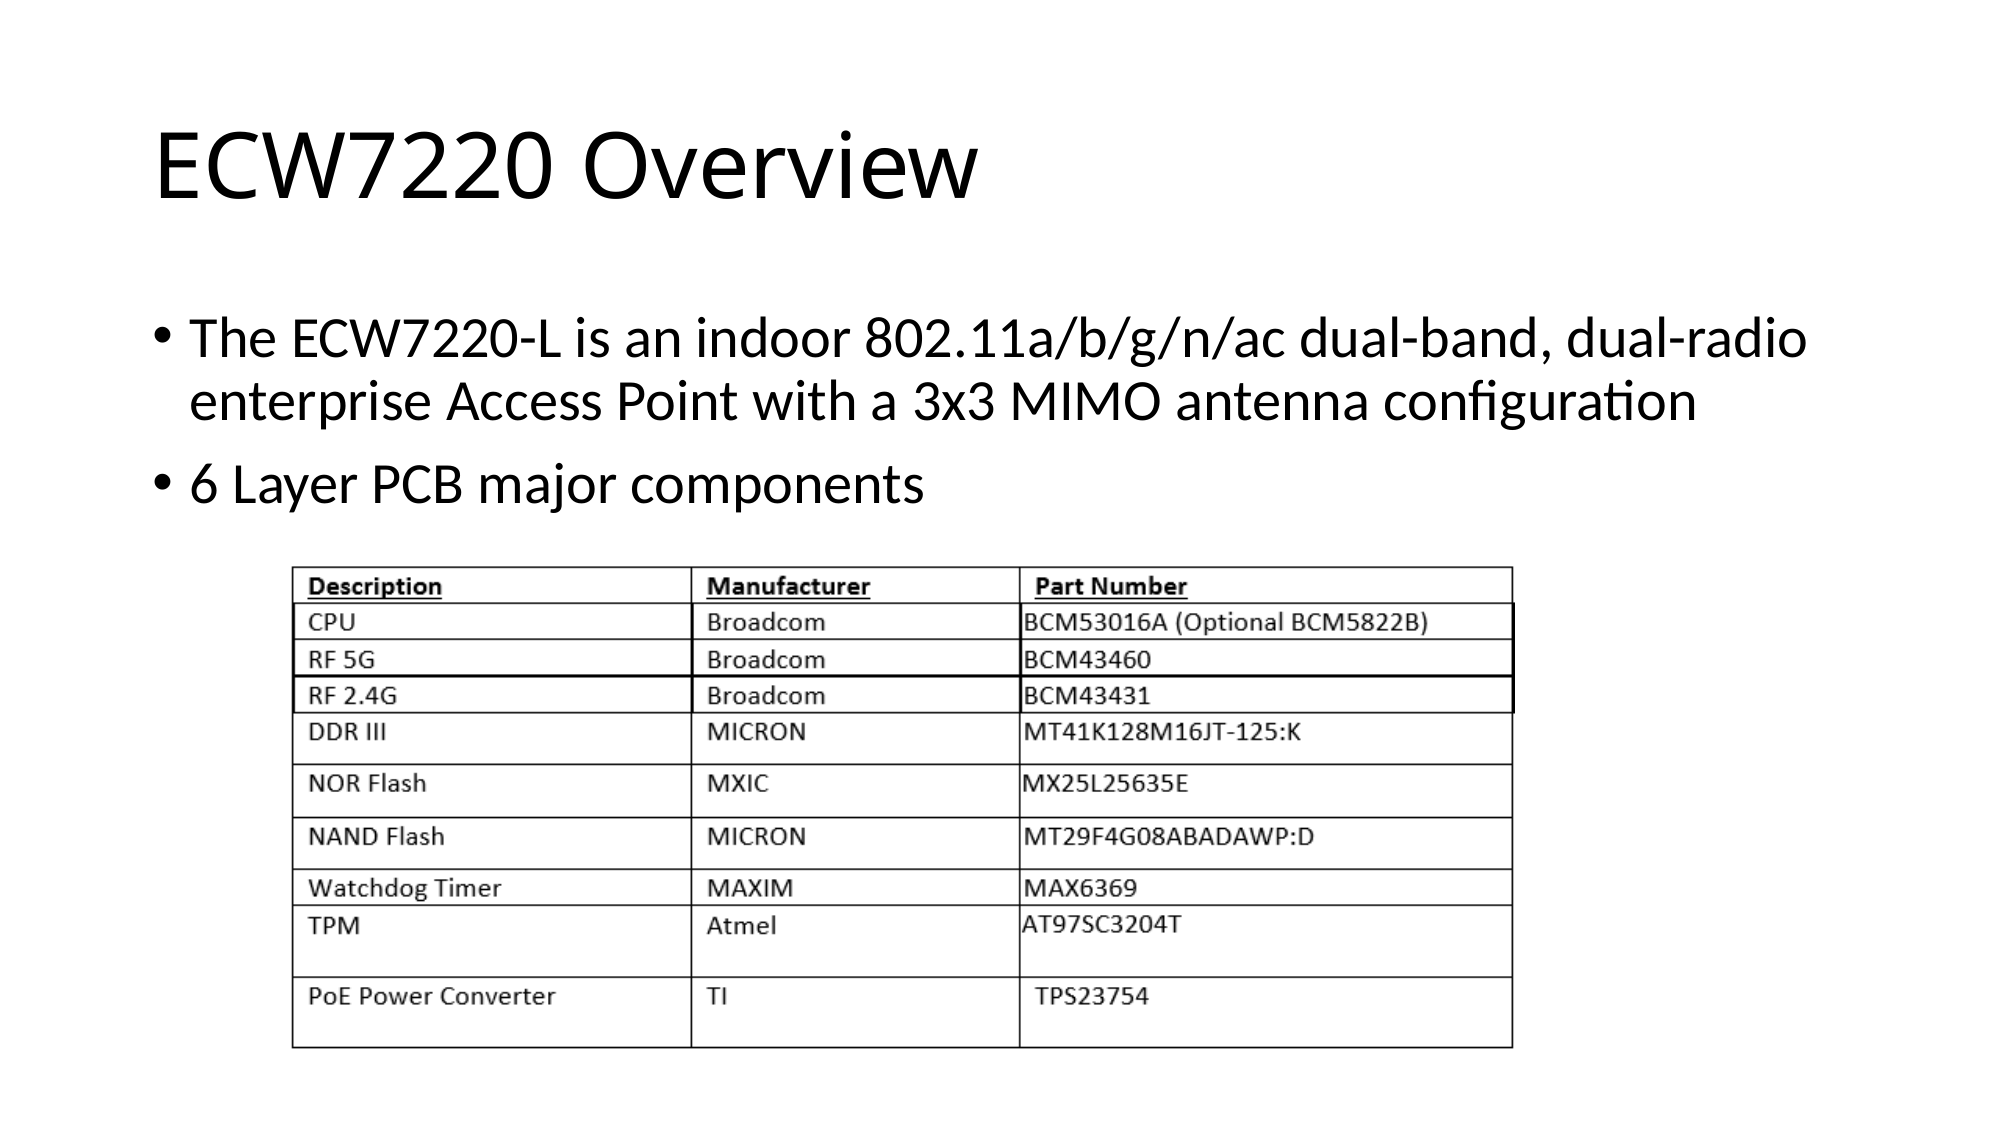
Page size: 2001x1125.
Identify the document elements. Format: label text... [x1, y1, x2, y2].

picture [289, 562, 1515, 1058]
title ECW7220 Overview [137, 59, 1863, 278]
list The ECW7220-L is an indoor 802.11a/b/g/n/ac dual-band, dual-radio enterprise Access Point with a 3x3 MIMO antenna configuration 6 Layer PCB major components [137, 299, 1863, 1014]
